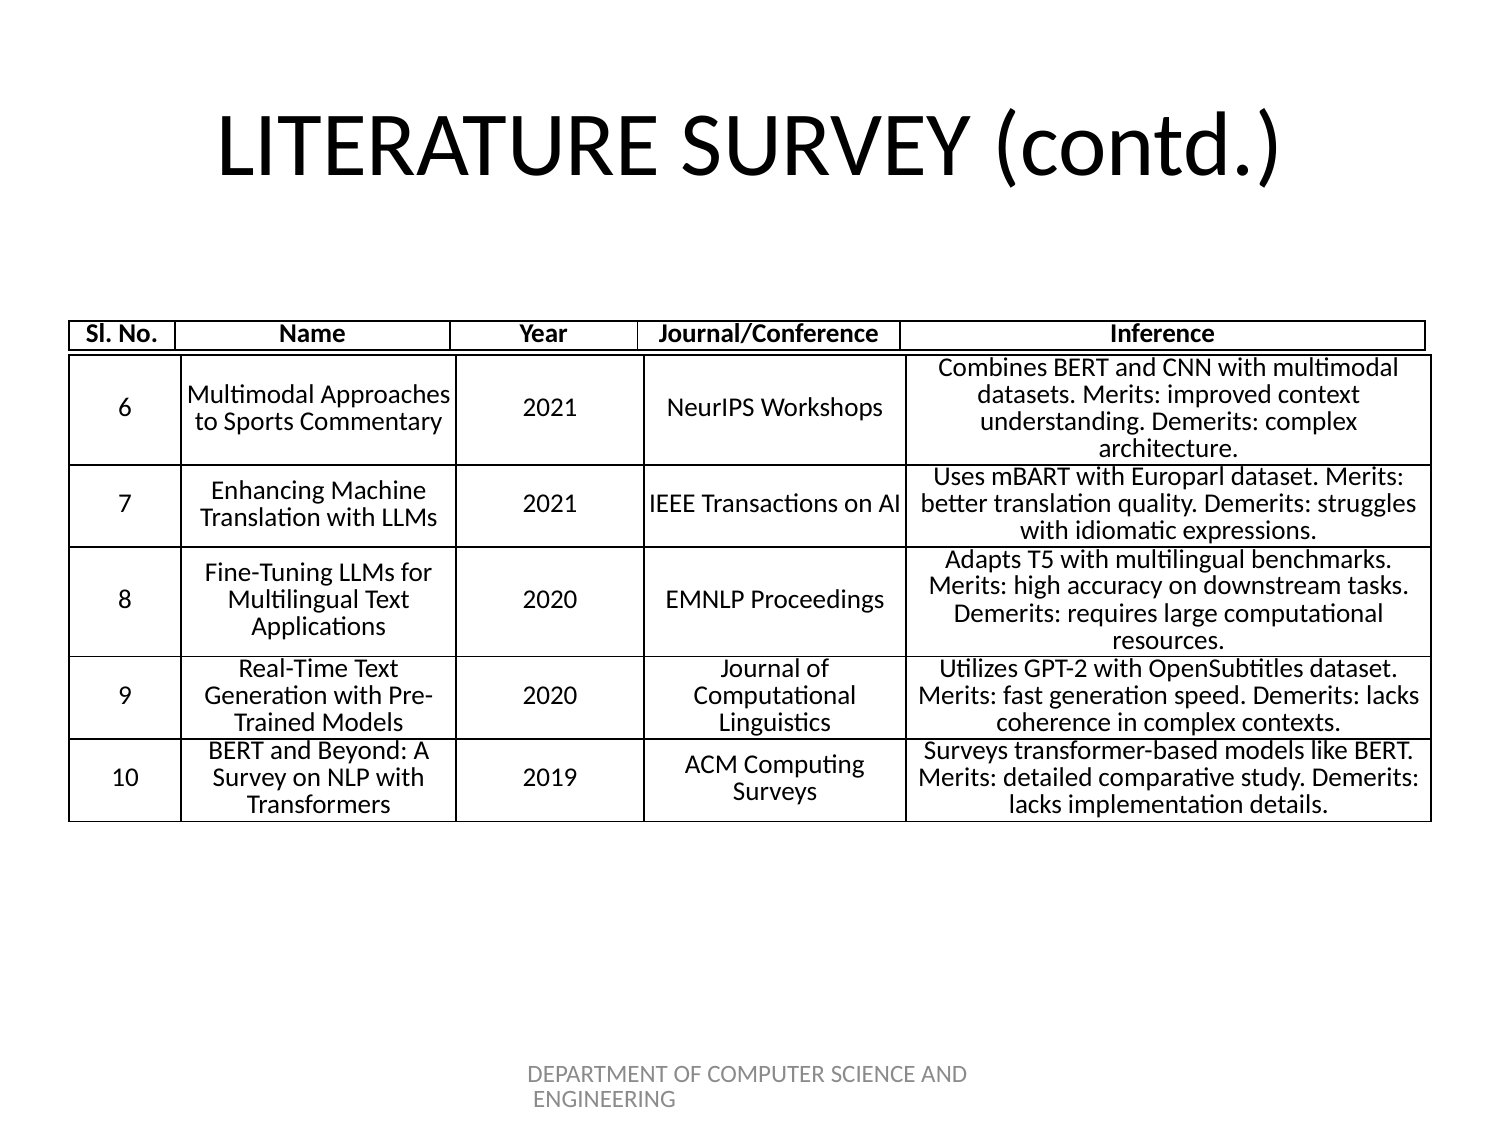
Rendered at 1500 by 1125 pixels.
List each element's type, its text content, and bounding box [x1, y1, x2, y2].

table_header Year [451, 322, 637, 349]
footer DEPARTMENT OF COMPUTER SCIENCE AND ENGINEERING [512, 1042, 988, 1103]
table_cell Fine-Tuning LLMs for Multilingual Text Applications [182, 548, 455, 656]
table_cell 2020 [457, 657, 643, 738]
table_cell 10 [70, 740, 180, 821]
table_cell Utilizes GPT-2 with OpenSubtitles dataset. Merits: fast generation speed. Demerits: lacks coherence in complex contexts. [907, 657, 1430, 738]
table_cell Enhancing Machine Translation with LLMs [182, 466, 455, 546]
table_header Combines BERT and CNN with multimodal datasets. Merits: improved context understanding. Demerits: complex architecture. [907, 356, 1430, 464]
table_header NeurIPS Workshops [645, 356, 905, 464]
table_cell 9 [70, 657, 180, 738]
table_header Inference [901, 322, 1424, 349]
table_cell ACM Computing Surveys [645, 740, 905, 821]
table_cell Surveys transformer-based models like BERT. Merits: detailed comparative study. Demerits: lacks implementation details. [907, 740, 1430, 821]
table_header 2021 [457, 356, 643, 464]
table_cell BERT and Beyond: A Survey on NLP with Transformers [182, 740, 455, 821]
table_cell 2021 [457, 466, 643, 546]
table_header 6 [70, 356, 180, 464]
table_cell 8 [70, 548, 180, 656]
table_cell Journal of Computational Linguistics [645, 657, 905, 738]
table_cell Real-Time Text Generation with Pre-Trained Models [182, 657, 455, 738]
title LITERATURE SURVEY (contd.) [75, 45, 1425, 233]
table_cell Adapts T5 with multilingual benchmarks. Merits: high accuracy on downstream tasks. Demerits: requires large computational resources. [907, 548, 1430, 656]
table_cell 2020 [457, 548, 643, 656]
table_cell 7 [70, 466, 180, 546]
table_cell 2019 [457, 740, 643, 821]
table_header Multimodal Approaches to Sports Commentary [182, 356, 455, 464]
table_header Name [176, 322, 449, 349]
table_cell IEEE Transactions on AI [645, 466, 905, 546]
table_cell Uses mBART with Europarl dataset. Merits: better translation quality. Demerits: struggles with idiomatic expressions. [907, 466, 1430, 546]
table_header Journal/Conference [638, 322, 899, 349]
table_header Sl. No. [70, 322, 174, 349]
table_cell EMNLP Proceedings [645, 548, 905, 656]
